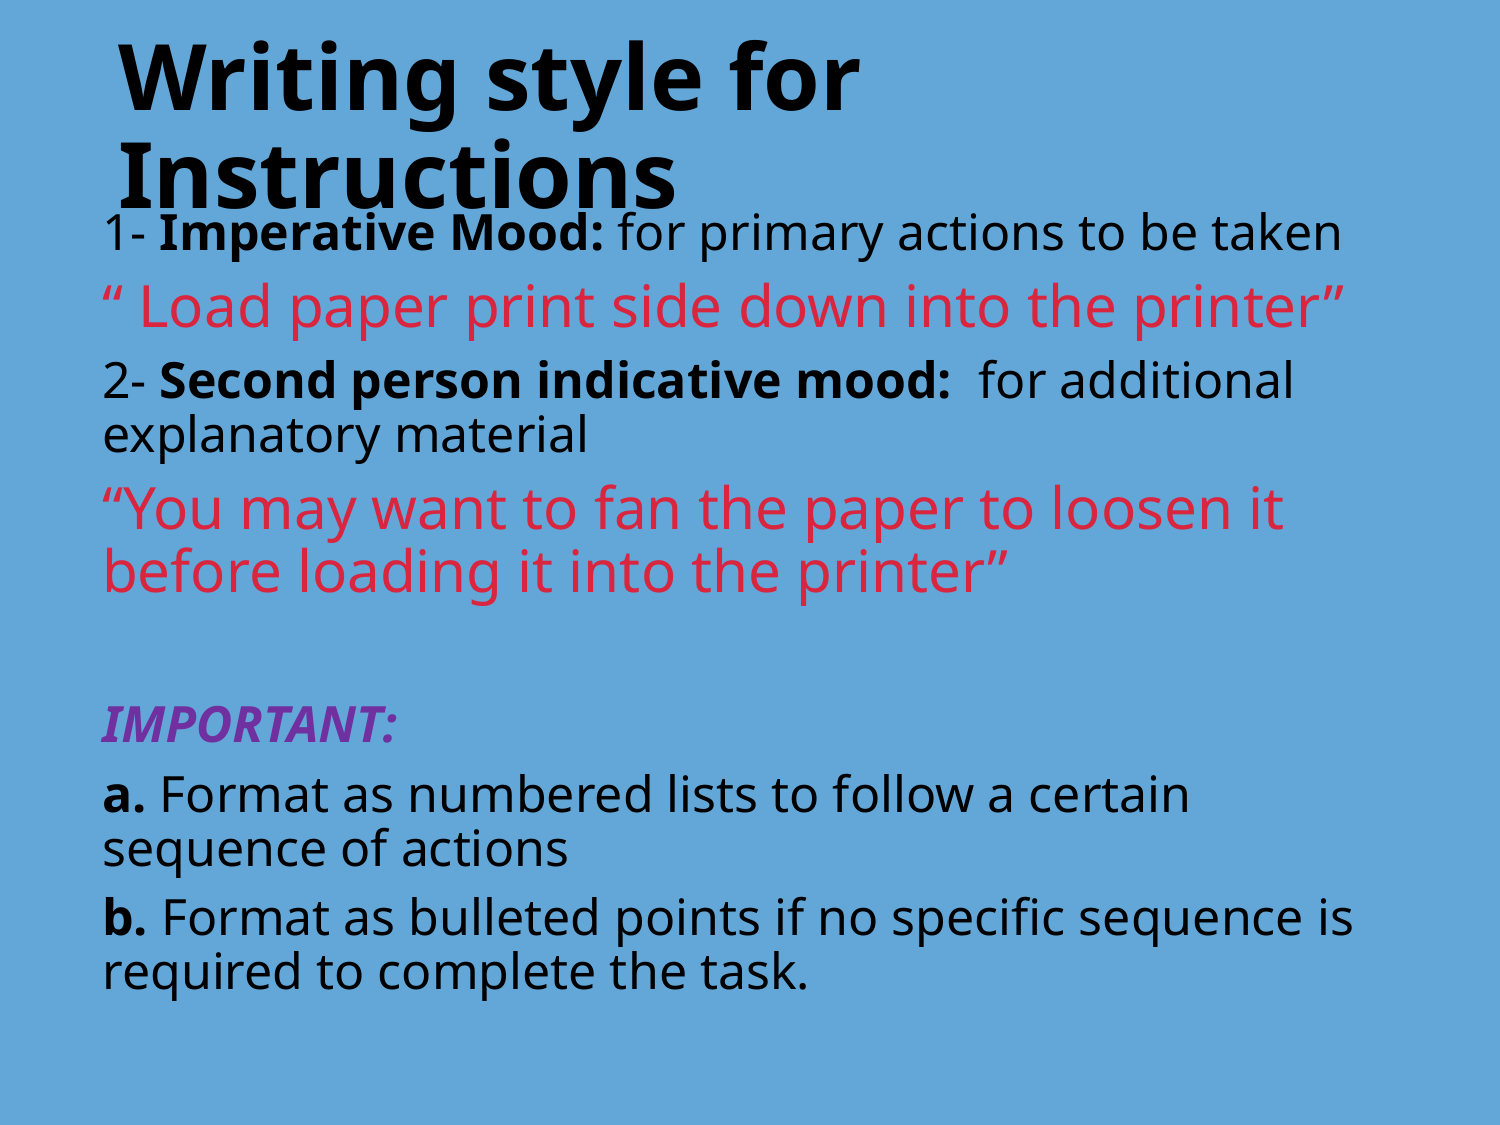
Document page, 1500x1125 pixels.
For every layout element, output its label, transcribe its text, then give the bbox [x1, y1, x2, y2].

text_box 1- Imperative Mood: for primary actions to be taken “ Load paper print side down into the printer” 2- Second person indicative mood: for additional explanatory material “You may want to fan the paper to loosen it before loading it into the printer” IMPORTANT: a. Format as numbered lists to follow a certain sequence of actions b. Format as bulleted points if no specific sequence is required to complete the task. [87, 199, 1438, 1025]
title Writing style for Instructions [103, 59, 1397, 199]
